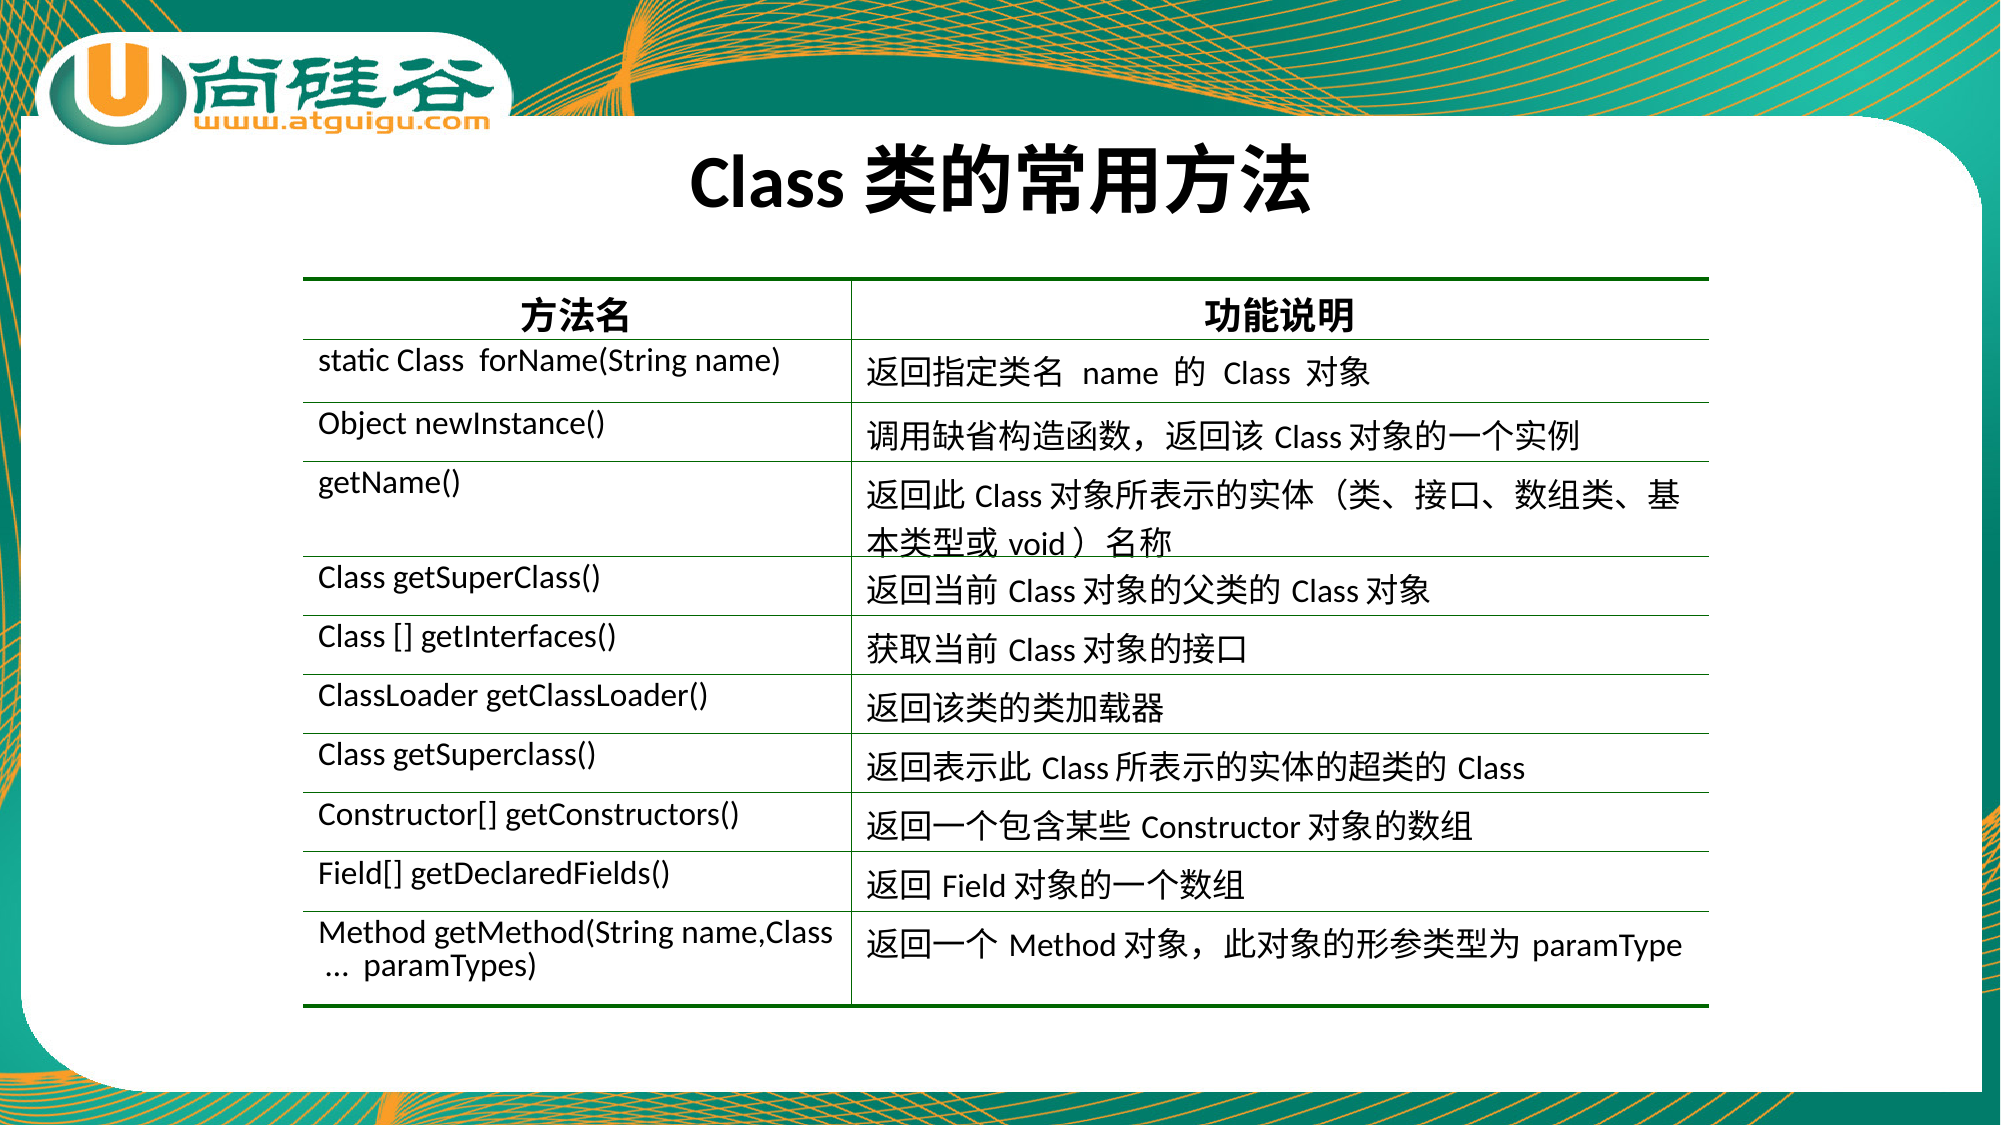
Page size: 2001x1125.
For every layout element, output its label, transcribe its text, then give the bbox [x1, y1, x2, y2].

table_cell 返回该类的类加载器 [852, 675, 1709, 733]
table_cell 返回此Class对象所表示的实体（类、接口、数组类、基本类型或void）名称 [852, 462, 1709, 556]
table_cell Method getMethod(String name,Class … paramTypes) [303, 912, 851, 1004]
table_cell ClassLoader getClassLoader() [303, 675, 851, 733]
table_cell Constructor[] getConstructors() [303, 793, 851, 851]
table_cell 返回一个Method对象，此对象的形参类型为paramType [852, 912, 1709, 1004]
table_cell static Class forName(String name) [303, 340, 851, 402]
table_cell Class [] getInterfaces() [303, 616, 851, 674]
table_cell 调用缺省构造函数，返回该Class对象的一个实例 [852, 403, 1709, 461]
table_cell Class getSuperclass() [303, 734, 851, 792]
table_cell 返回一个包含某些Constructor对象的数组 [852, 793, 1709, 851]
table_cell 返回指定类名 name 的 Class 对象 [852, 340, 1709, 402]
table_cell 获取当前Class对象的接口 [852, 616, 1709, 674]
table_cell Field[] getDeclaredFields() [303, 852, 851, 911]
table_cell 返回Field对象的一个数组 [852, 852, 1709, 911]
table_cell getName() [303, 462, 851, 556]
text_box Class类的常用方法 [675, 125, 1444, 231]
table_header 方法名 [303, 281, 851, 339]
table_cell Class getSuperClass() [303, 557, 851, 615]
picture [0, 0, 2001, 1125]
table_cell 返回当前Class对象的父类的Class对象 [852, 557, 1709, 615]
table_cell Object newInstance() [303, 403, 851, 461]
table_cell 返回表示此Class所表示的实体的超类的Class [852, 734, 1709, 792]
table_header 功能说明 [852, 281, 1709, 339]
